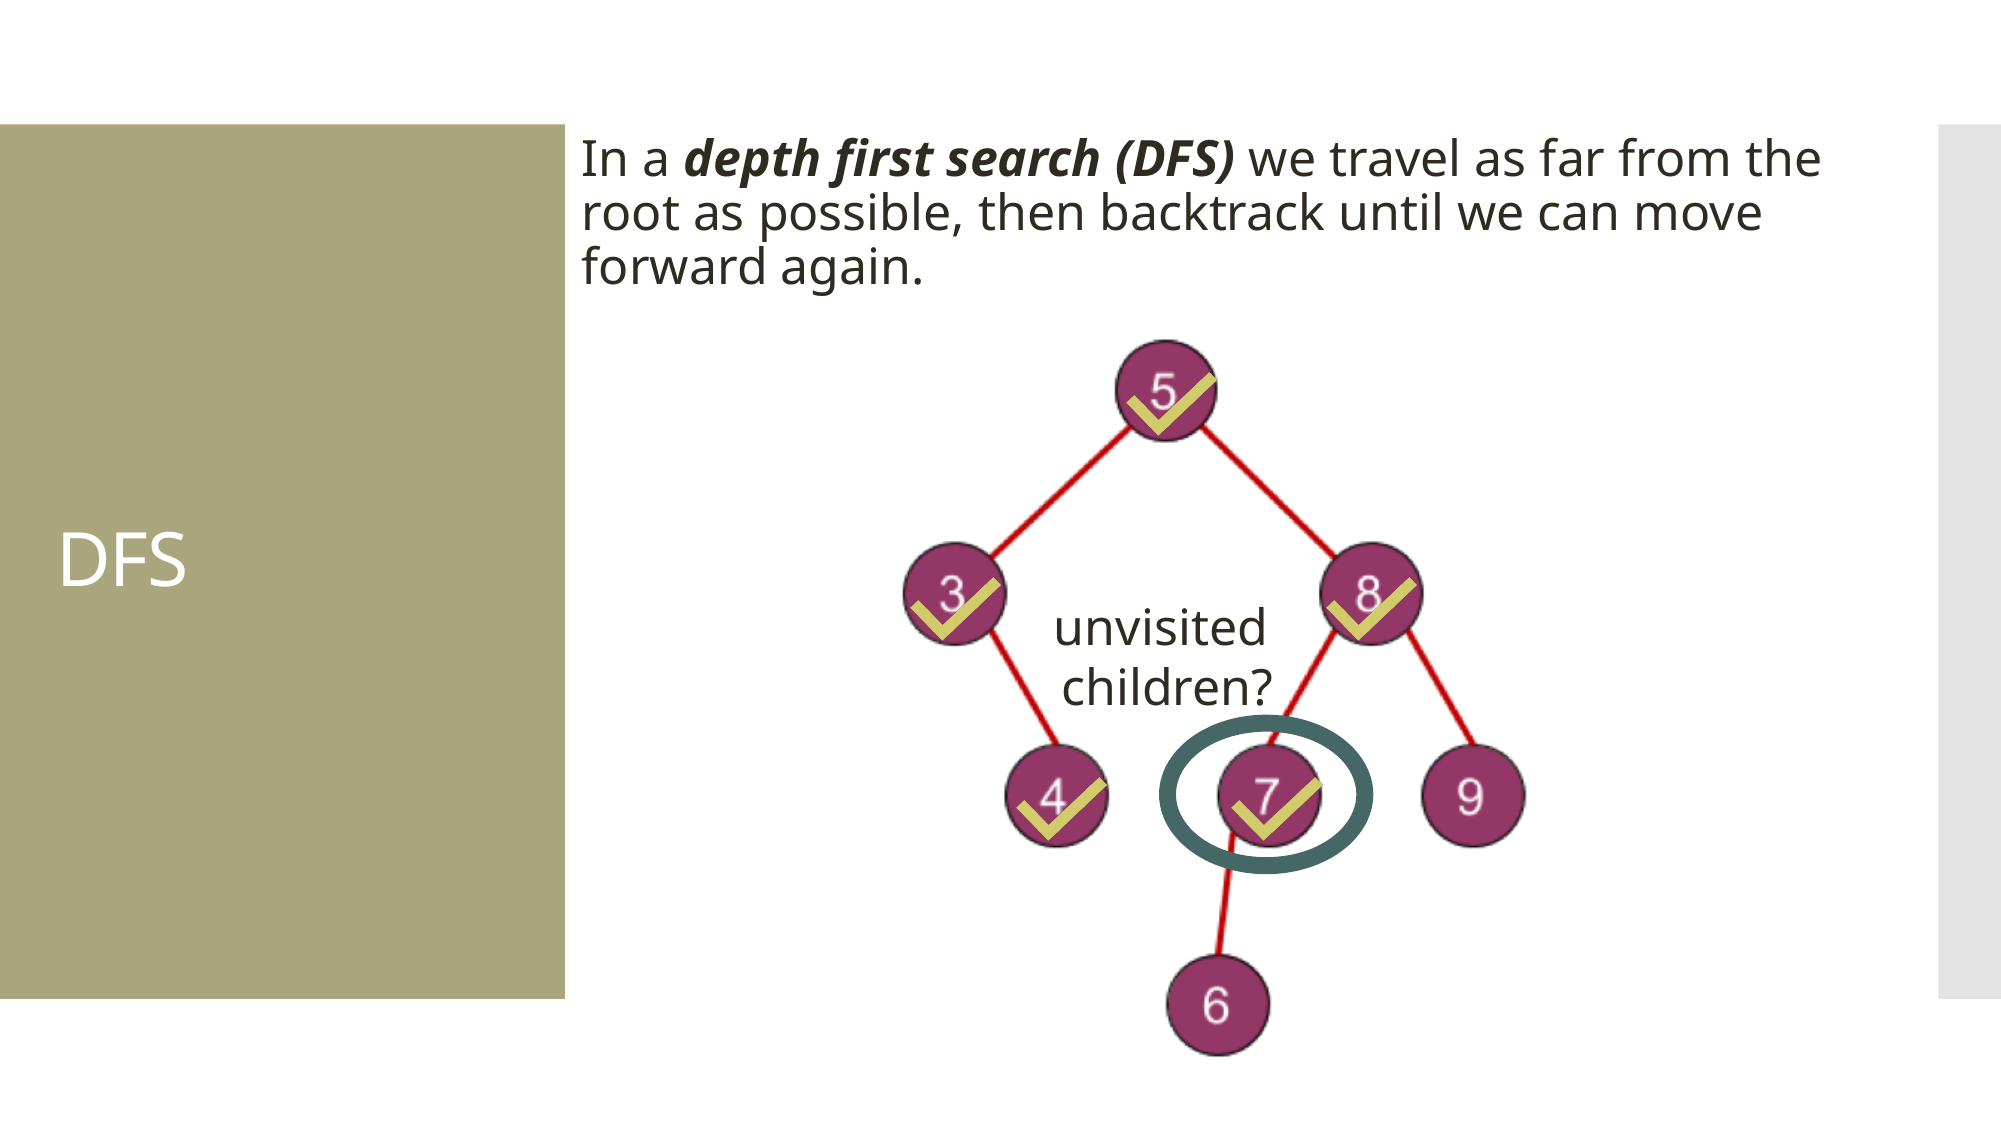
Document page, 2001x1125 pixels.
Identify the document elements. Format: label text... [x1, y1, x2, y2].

picture [868, 304, 1561, 1085]
title DFS [41, 184, 525, 940]
text_box In a depth first search (DFS) we travel as far from the root as possible, then backtrack until we can move forward again. [566, 40, 1863, 1094]
